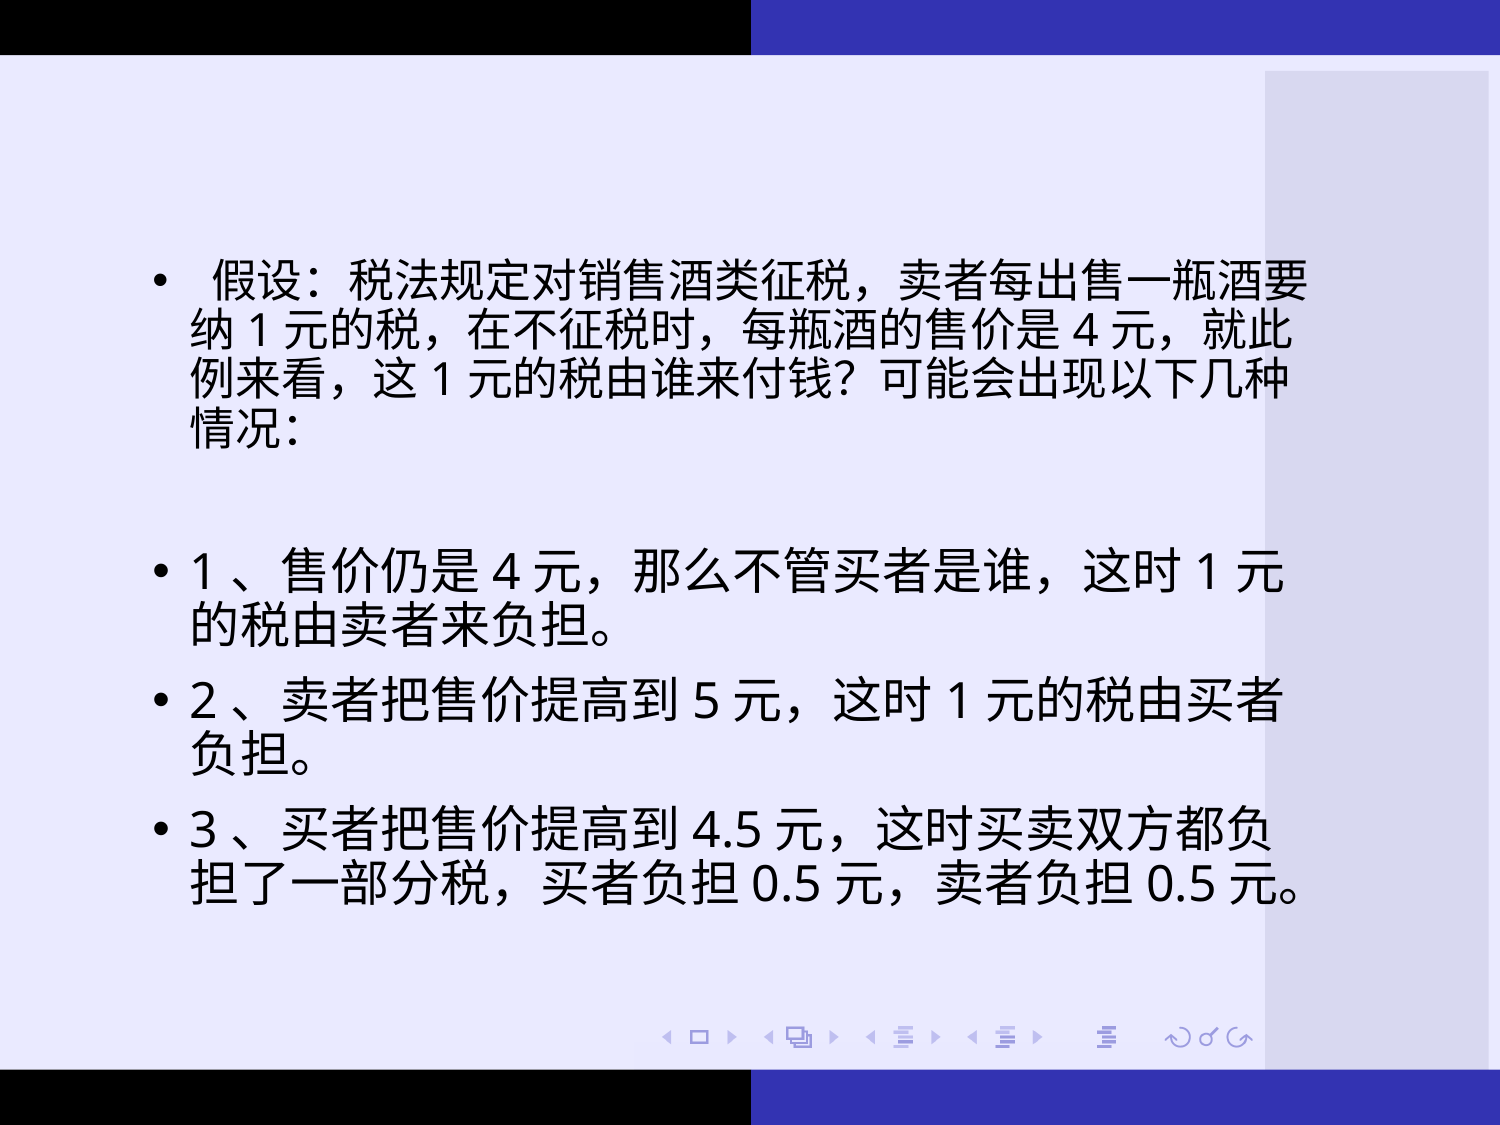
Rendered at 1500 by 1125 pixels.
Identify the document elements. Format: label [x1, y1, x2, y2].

text_box [0, 0, 1500, 1125]
